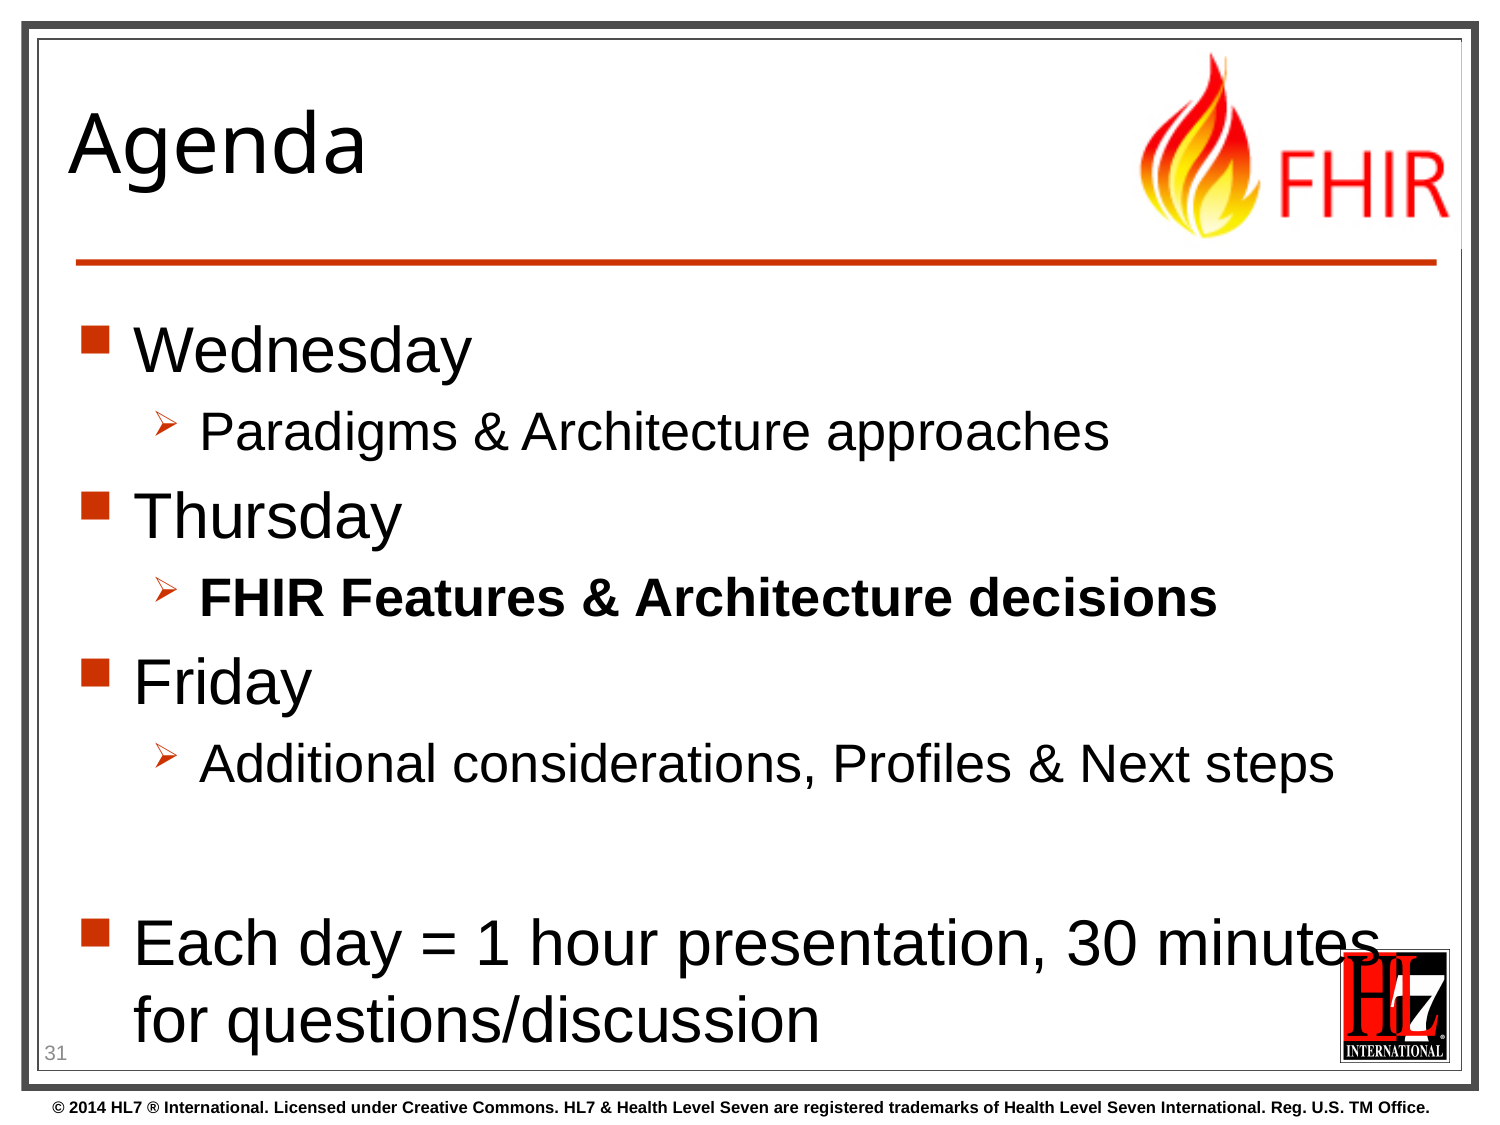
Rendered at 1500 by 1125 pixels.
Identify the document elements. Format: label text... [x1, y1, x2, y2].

picture [1340, 949, 1450, 1063]
title Agenda [53, 54, 1128, 244]
list Wednesday Paradigms & Architecture approaches Thursday FHIR Features & Architecture decisions Friday Additional considerations, Profiles & Next steps Each day = 1 hour presentation, 30 minutes for questions/discussion [62, 299, 1438, 1035]
slide_number 31 [29, 1034, 148, 1071]
picture [1128, 42, 1462, 249]
